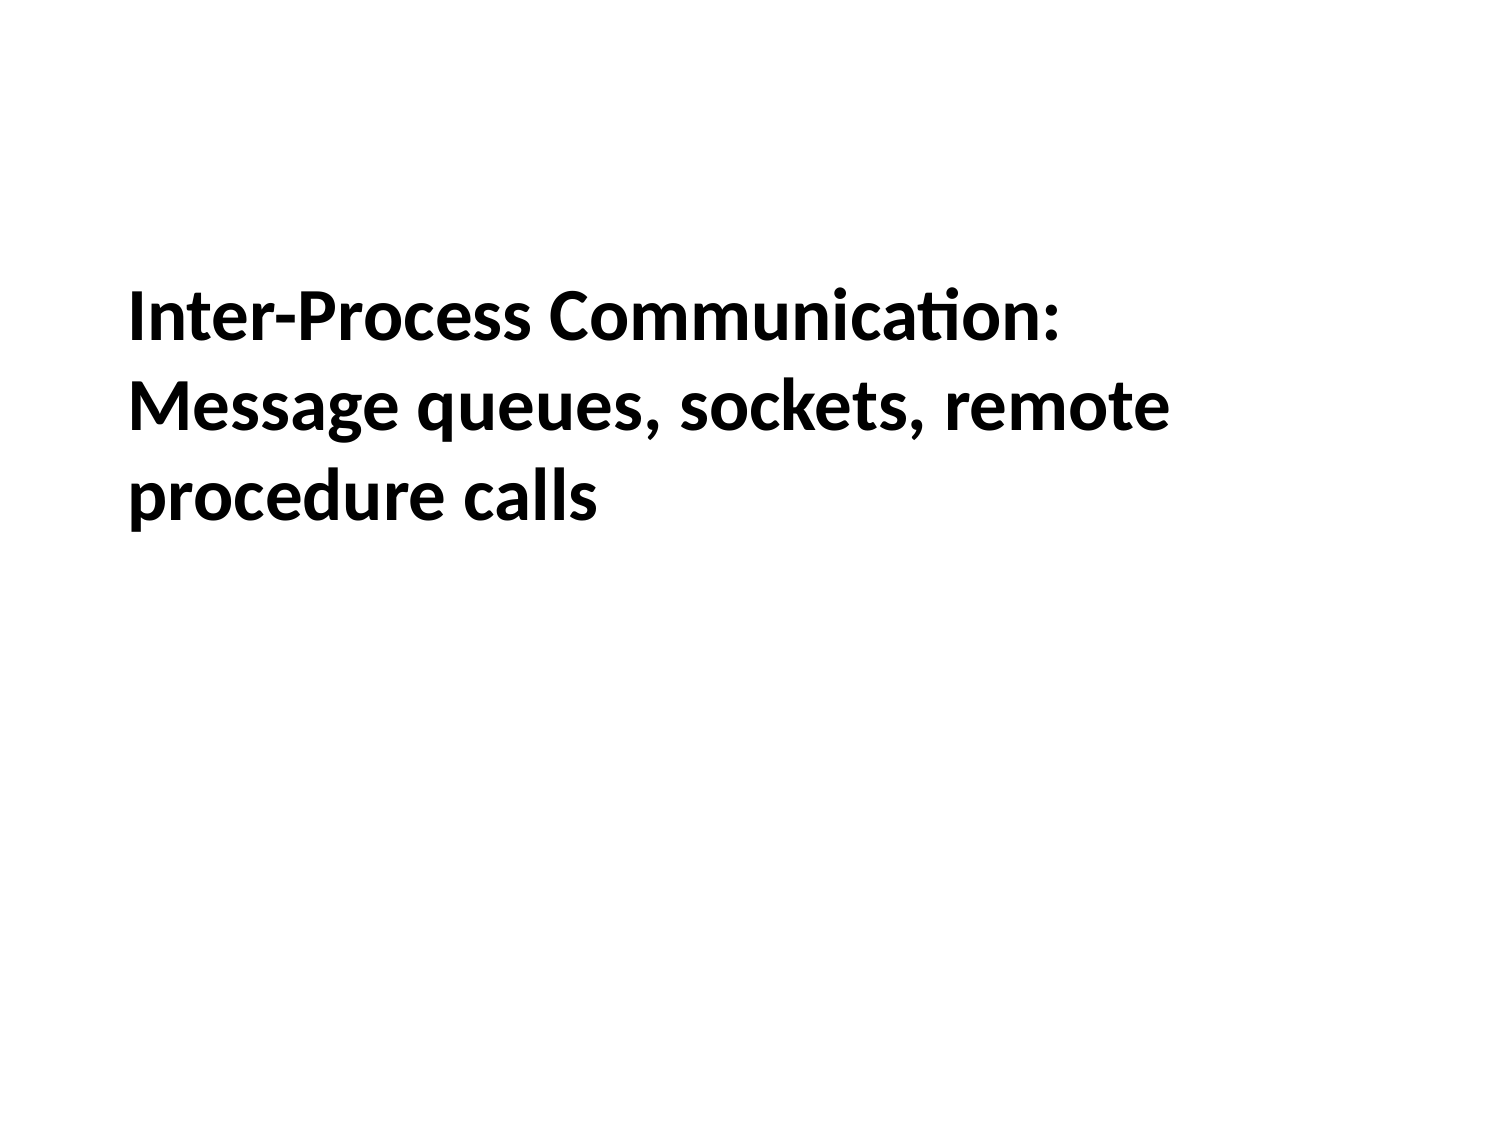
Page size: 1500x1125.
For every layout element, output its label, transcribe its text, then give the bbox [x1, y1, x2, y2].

title Inter-Process Communication: Message queues, sockets, remote procedure calls [112, 279, 1388, 522]
